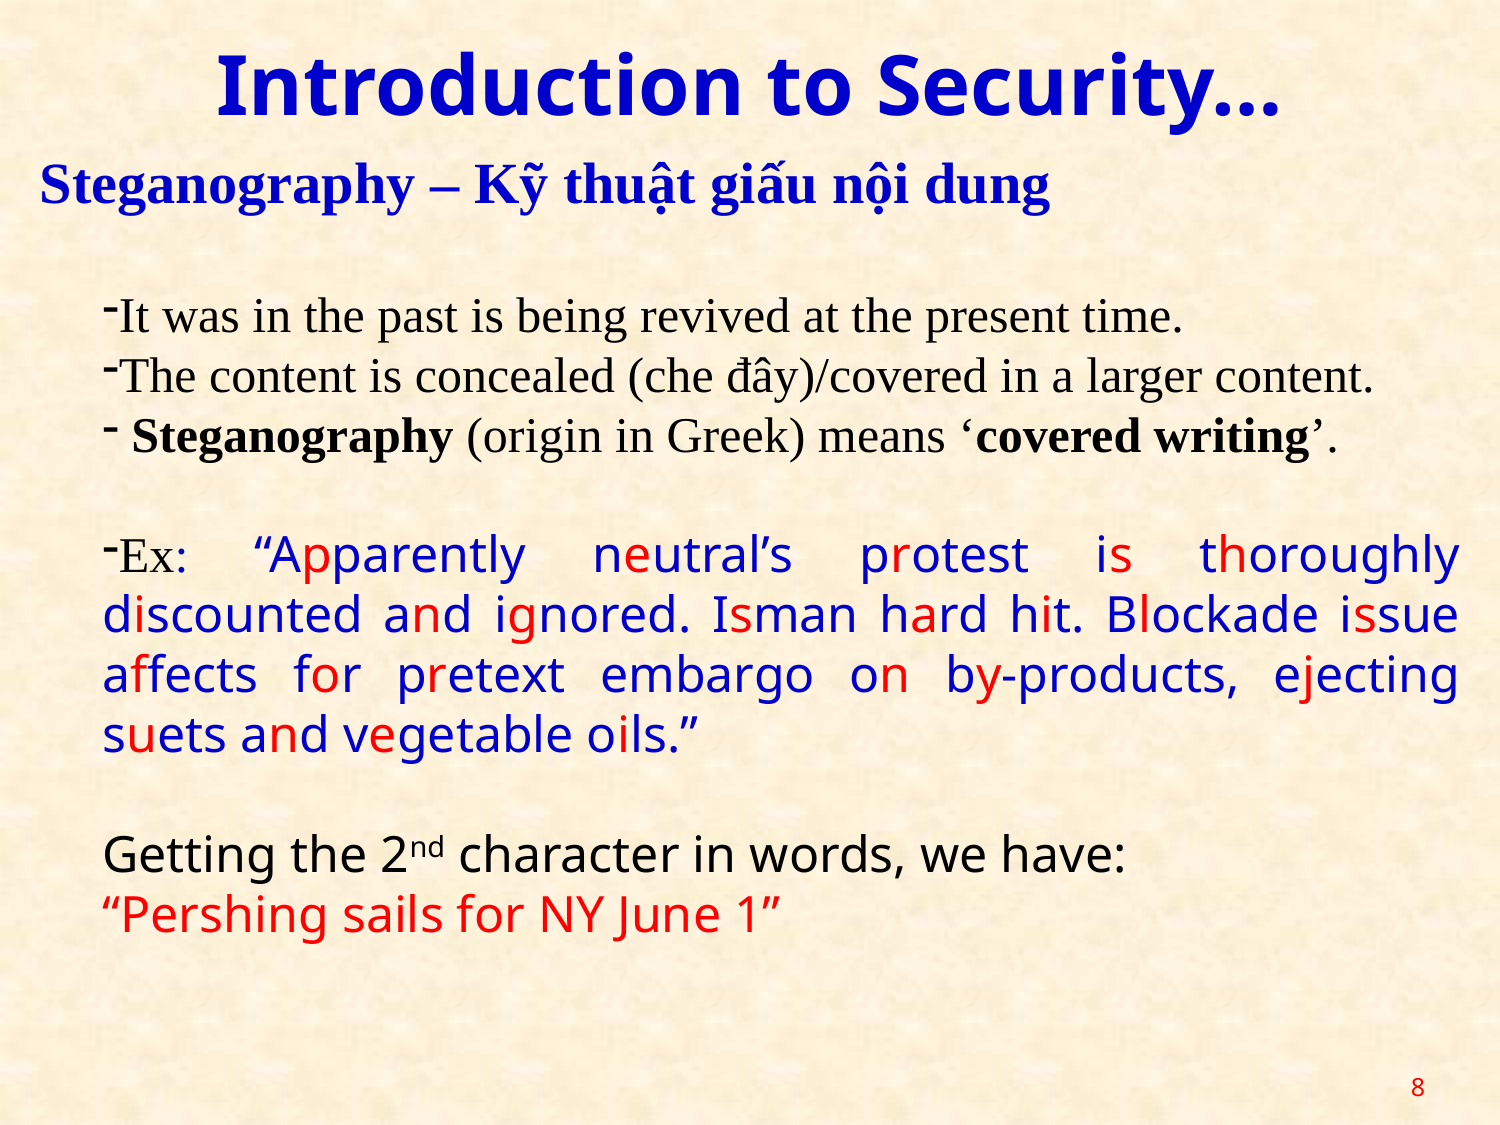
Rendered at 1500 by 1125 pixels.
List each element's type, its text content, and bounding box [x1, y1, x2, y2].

text_box Introduction to Security… [74, 24, 1425, 130]
text_box Steganography – Kỹ thuật giấu nội dung [24, 137, 1363, 223]
slide_number 8 [1299, 1052, 1425, 1113]
picture [0, 0, 1500, 1125]
text_box It was in the past is being revived at the present time. The content is concealed (che đây)/covered in a larger content. Steganography (origin in Greek) means ‘covered writing’. Ex: “Apparently neutral’s protest is thoroughly discounted and ignored. Isman hard hit. Blockade issue affects for pretext embargo on by-products, ejecting suets and vegetable oils.” Getting the 2nd character in words, we have: “Pershing sails for NY June 1” [87, 274, 1475, 1010]
